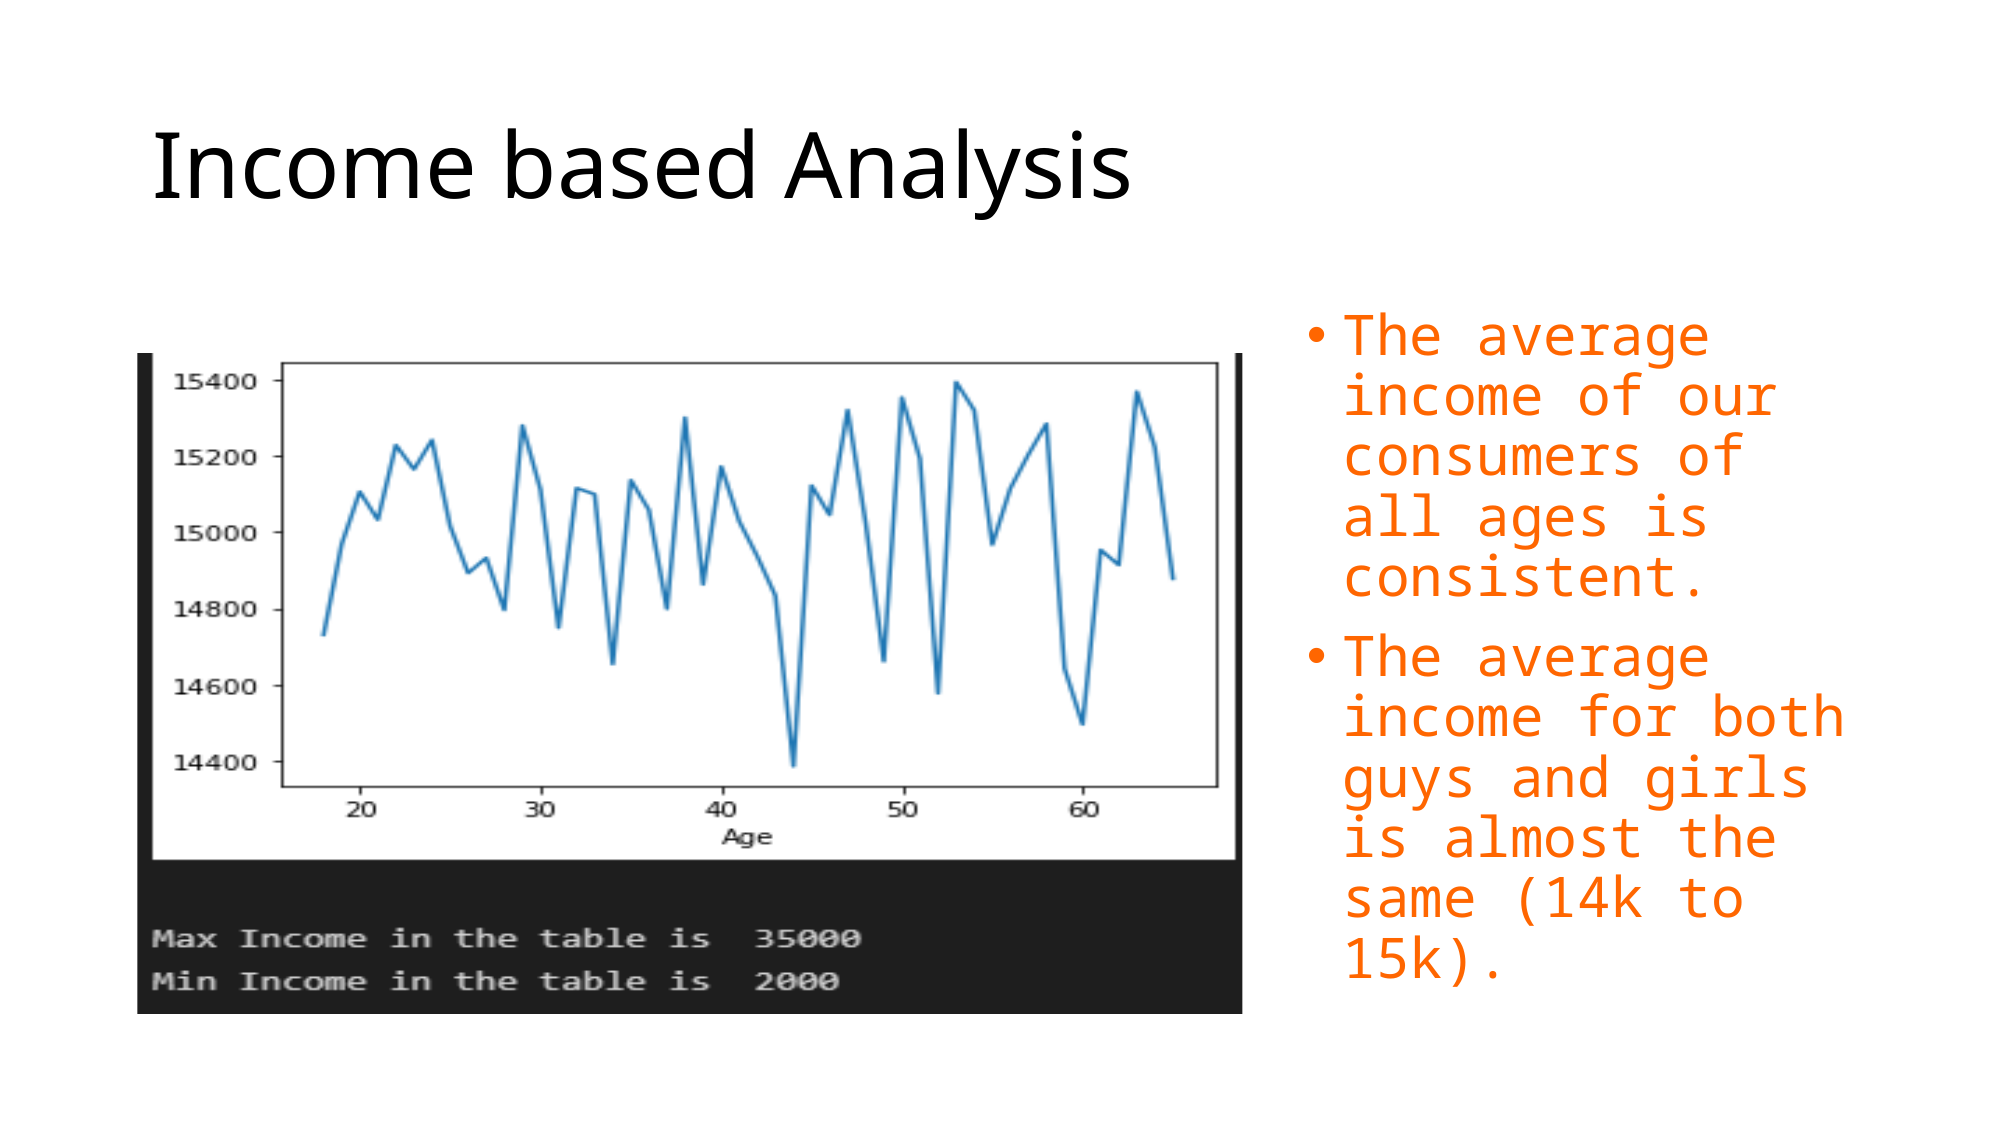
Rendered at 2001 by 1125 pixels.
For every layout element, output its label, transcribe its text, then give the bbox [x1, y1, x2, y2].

title Income based Analysis [137, 59, 1863, 278]
list The average income of our consumers of all ages is consistent. The average income for both guys and girls is almost the same (14k to 15k). [1291, 299, 1863, 1014]
picture [137, 353, 1243, 1014]
